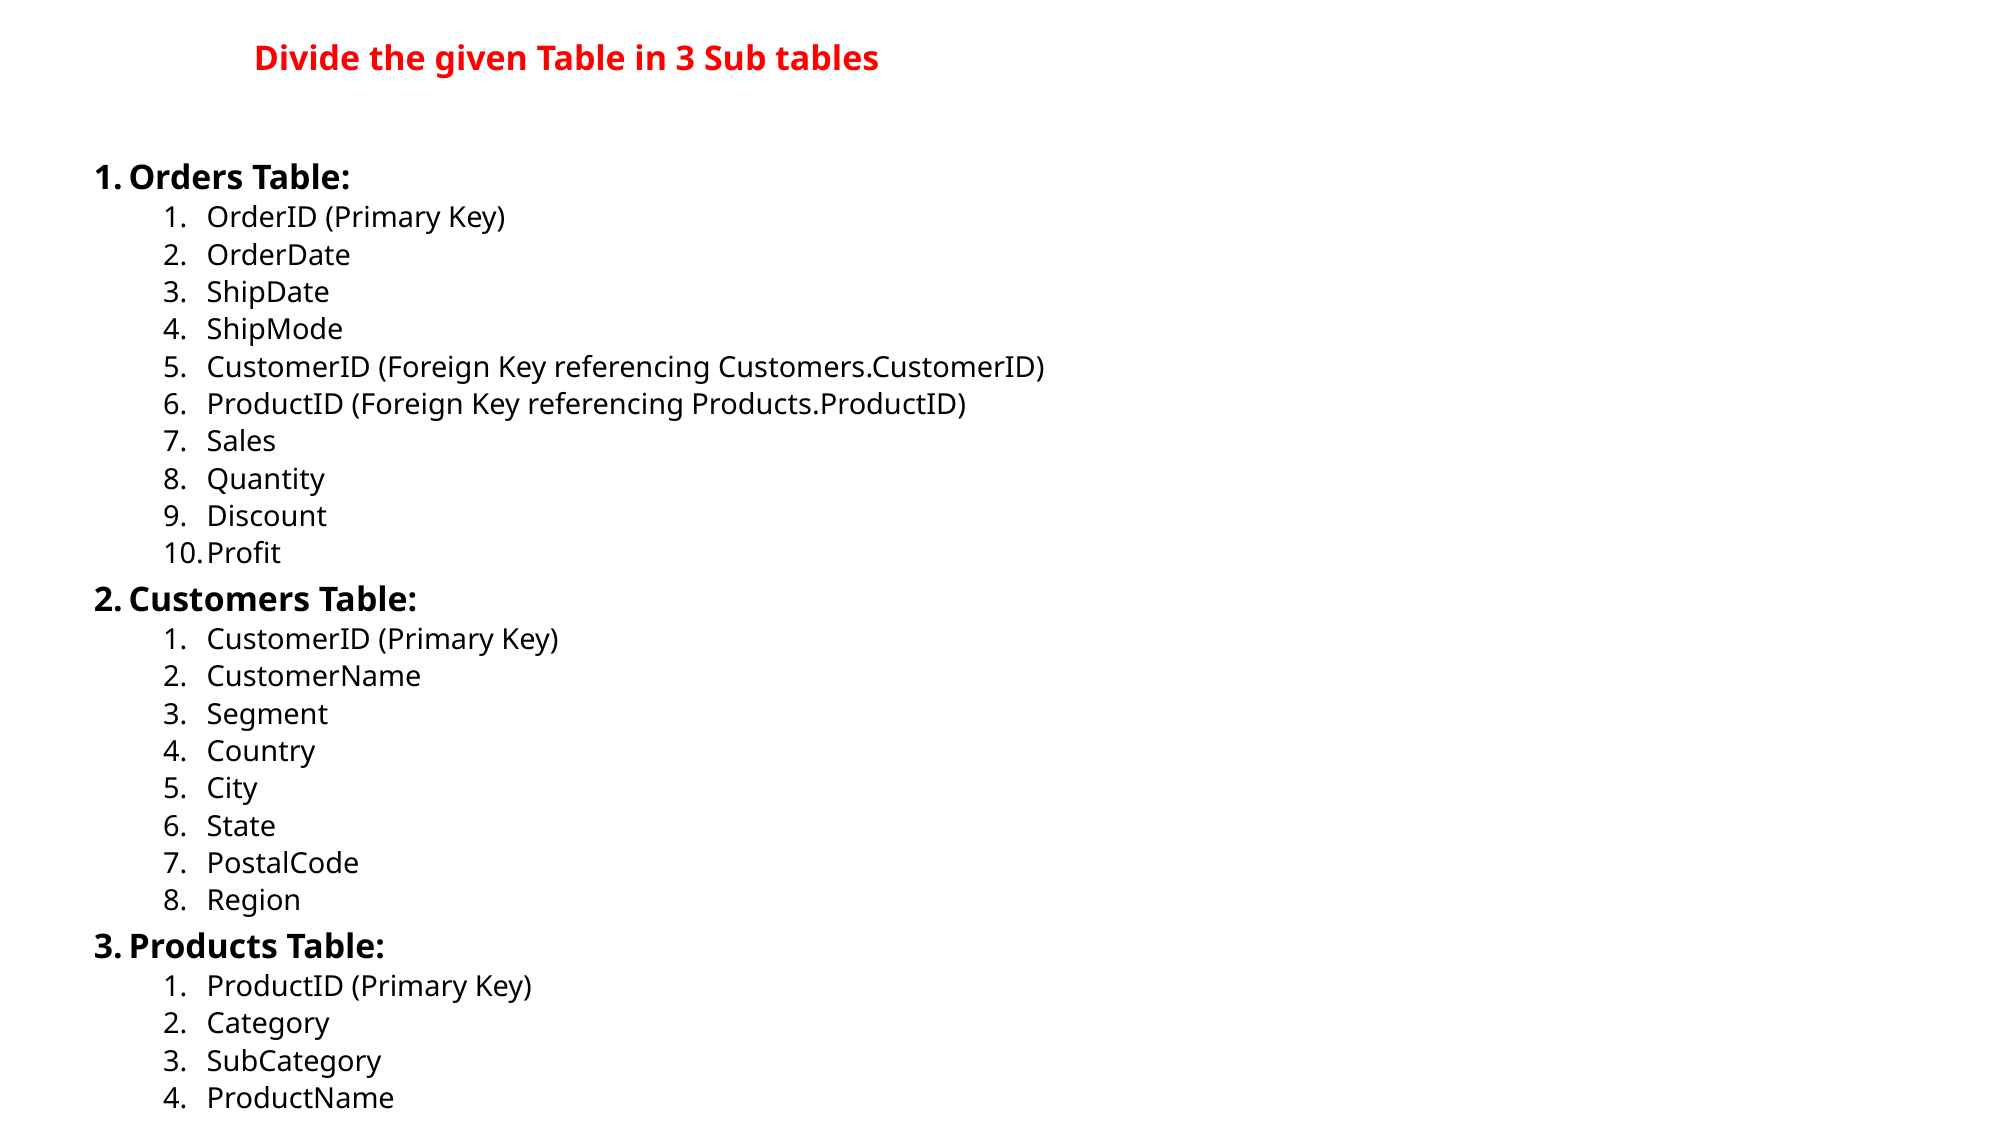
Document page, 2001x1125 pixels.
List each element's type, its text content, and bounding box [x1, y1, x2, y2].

list Orders Table: OrderID (Primary Key) OrderDate ShipDate ShipMode CustomerID (Foreign Key referencing Customers.CustomerID) ProductID (Foreign Key referencing Products.ProductID) Sales Quantity Discount Profit Customers Table: CustomerID (Primary Key) CustomerName Segment Country City State PostalCode Region Products Table: ProductID (Primary Key) Category SubCategory ProductName [78, 152, 1863, 1125]
title Divide the given Table in 3 Sub tables [238, 33, 1863, 86]
